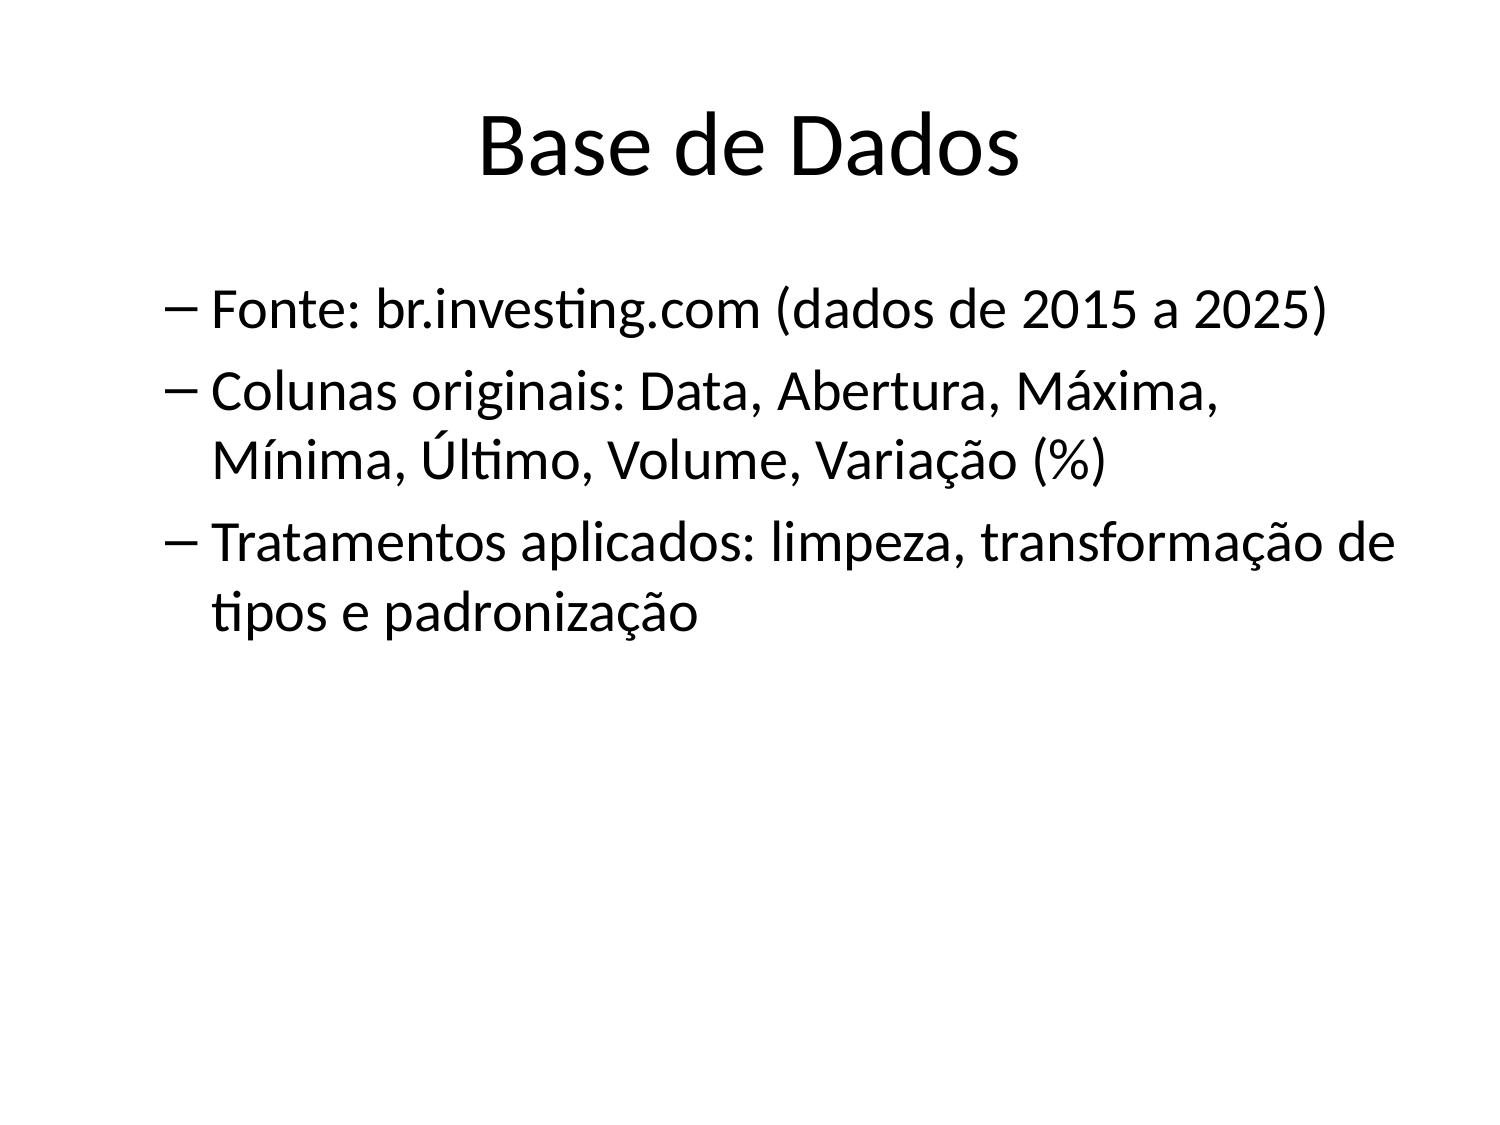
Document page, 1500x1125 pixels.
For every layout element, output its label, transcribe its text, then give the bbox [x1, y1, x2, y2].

title Base de Dados [75, 45, 1425, 233]
list Fonte: br.investing.com (dados de 2015 a 2025) Colunas originais: Data, Abertura, Máxima, Mínima, Último, Volume, Variação (%) Tratamentos aplicados: limpeza, transformação de tipos e padronização [75, 262, 1425, 1005]
